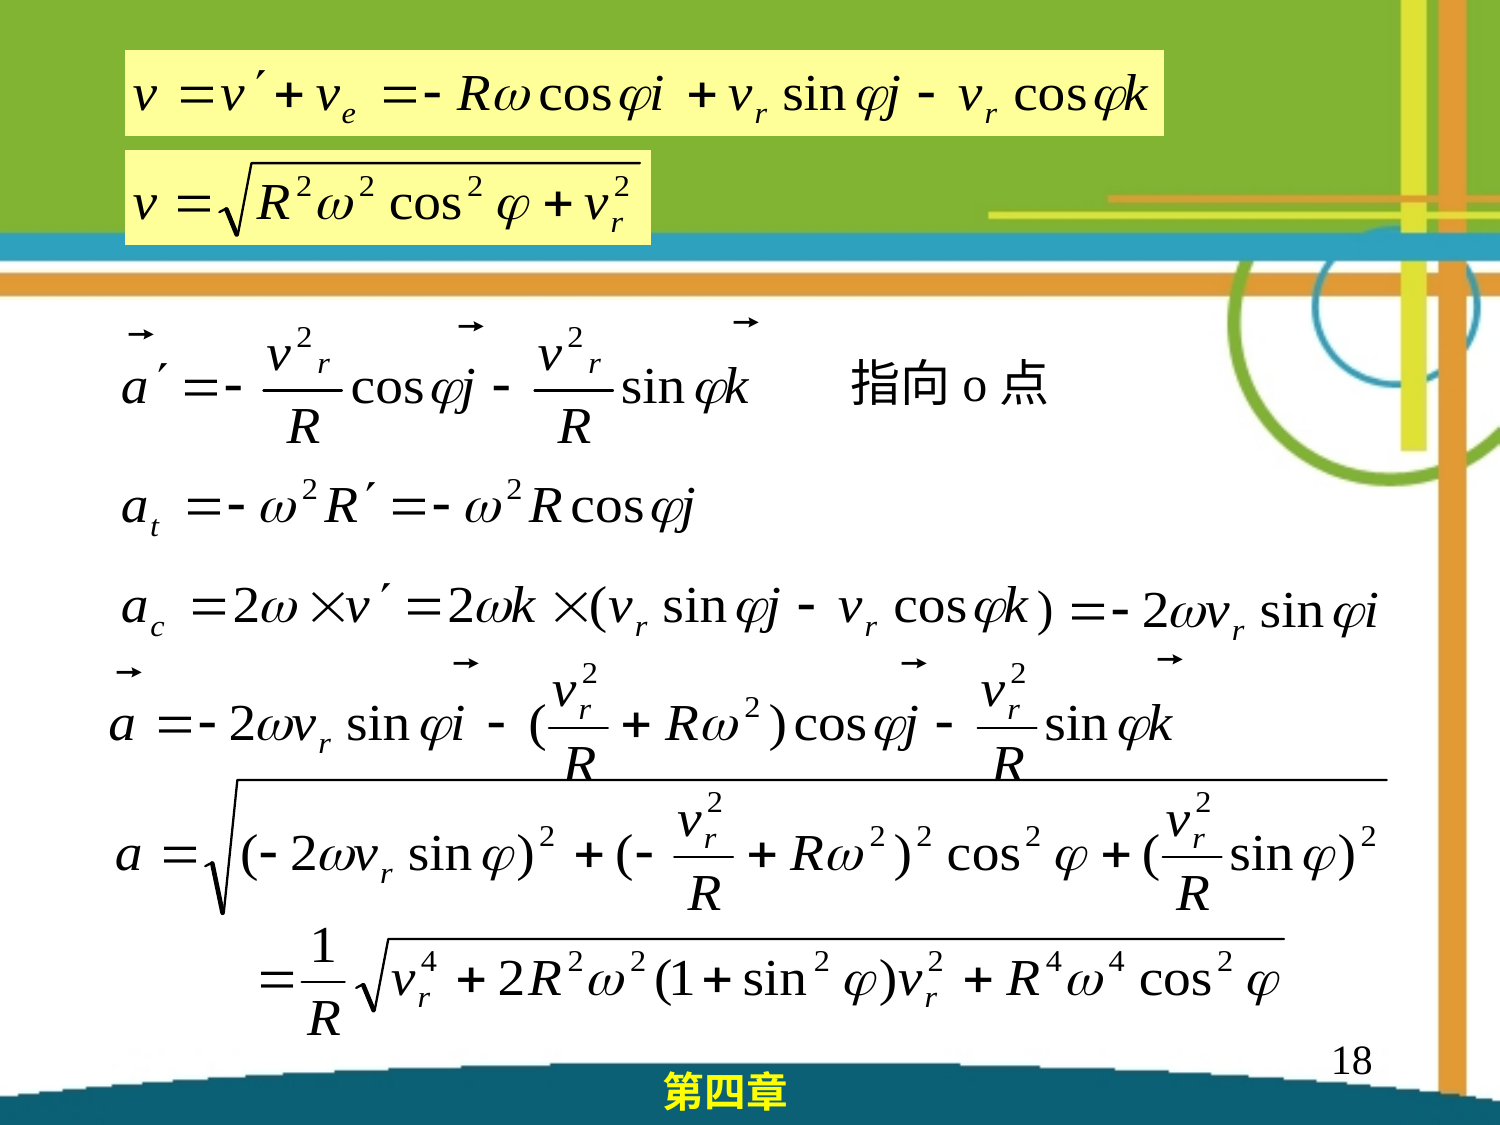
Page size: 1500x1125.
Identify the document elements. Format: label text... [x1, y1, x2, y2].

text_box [112, 562, 1069, 649]
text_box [106, 766, 1400, 927]
slide_number 18 [1074, 1025, 1388, 1100]
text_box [99, 649, 1191, 793]
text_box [124, 49, 1165, 137]
text_box 指向o点 [835, 344, 1065, 419]
picture [0, 0, 1500, 1125]
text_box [112, 462, 713, 549]
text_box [1069, 571, 1400, 649]
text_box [247, 912, 1296, 1047]
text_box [124, 149, 652, 246]
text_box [112, 312, 764, 456]
